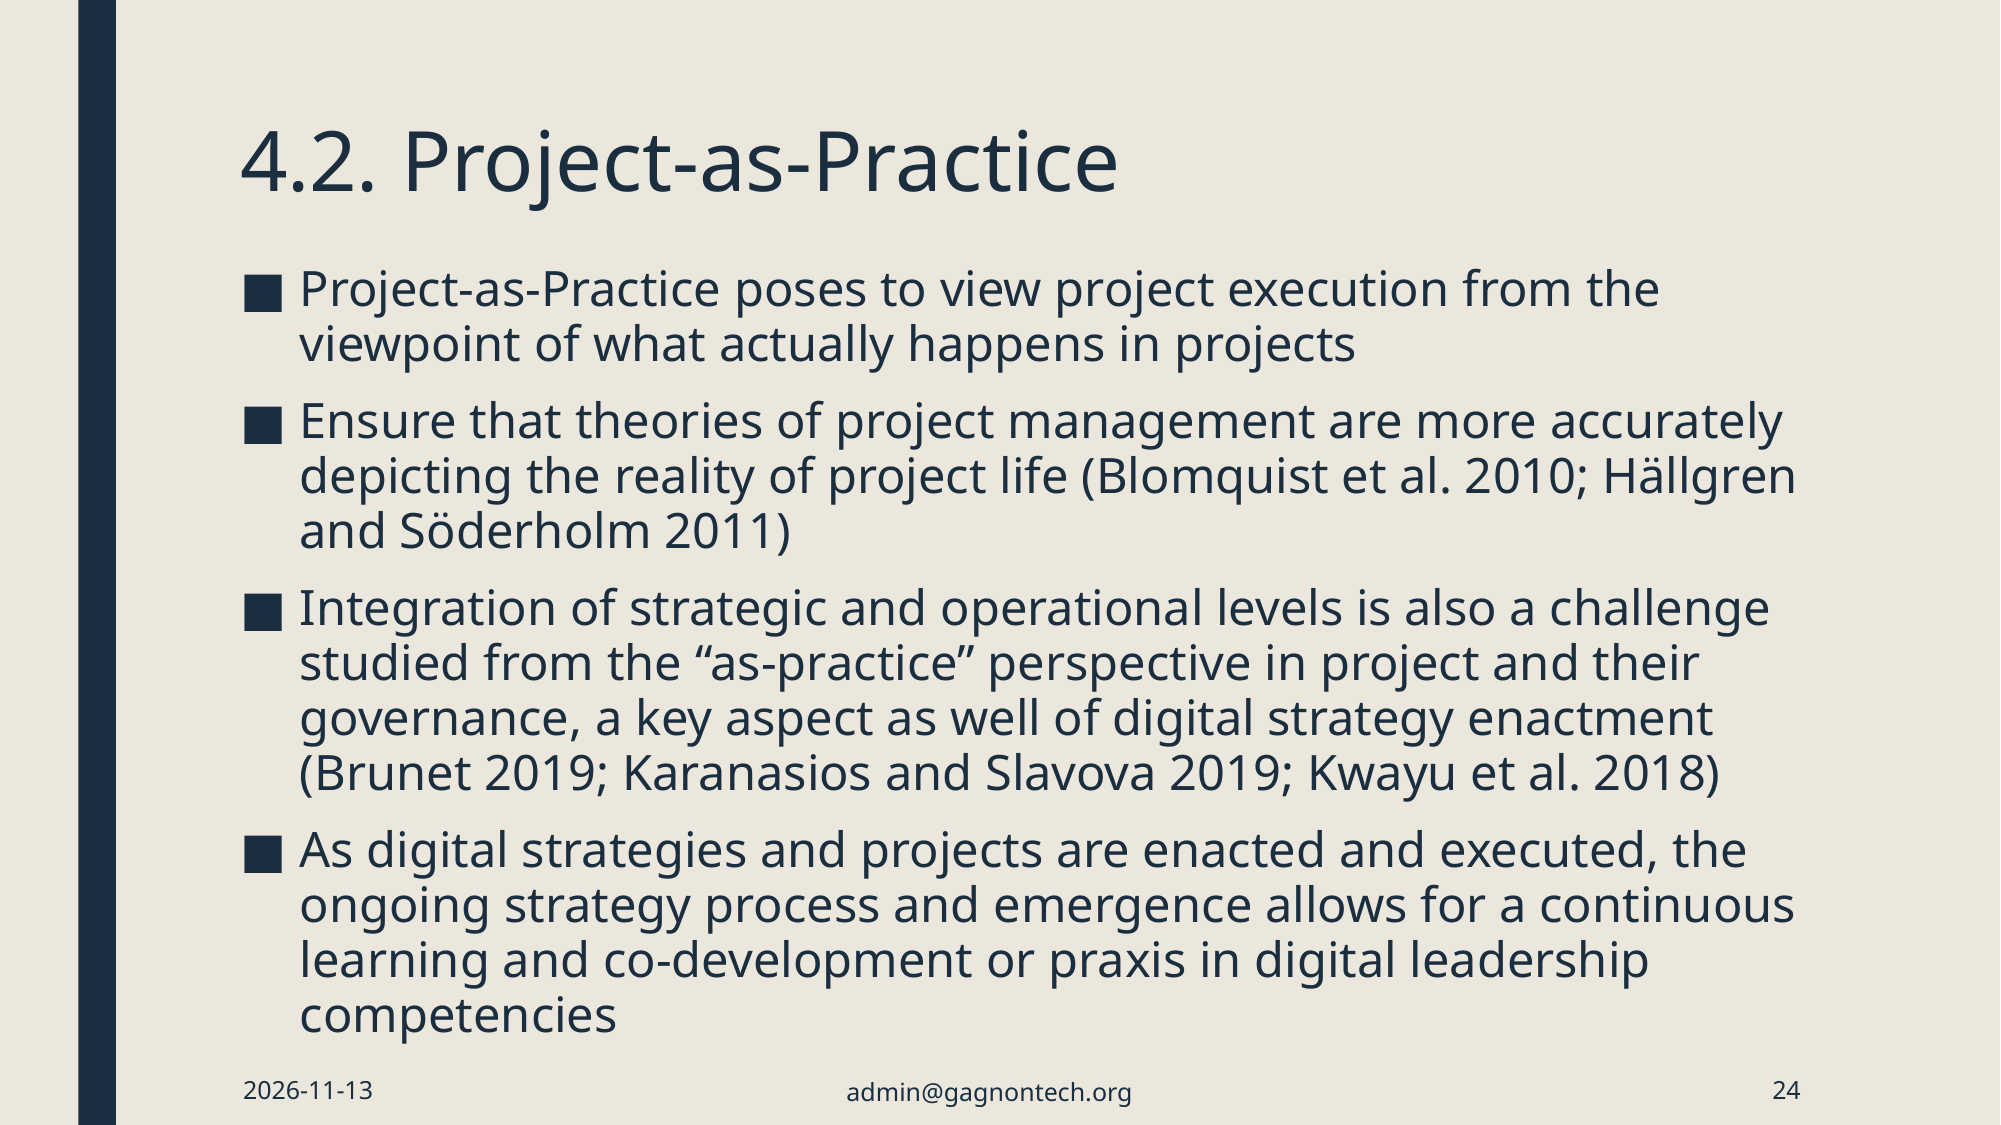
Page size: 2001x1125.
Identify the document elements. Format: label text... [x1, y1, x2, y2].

slide_number 24 [1553, 1058, 1816, 1125]
title 4.2. Project-as-Practice [225, 112, 1800, 254]
text_box 2024-01-21 [228, 1058, 426, 1125]
list Project-as-Practice poses to view project execution from the viewpoint of what actually happens in projects Ensure that theories of project management are more accurately depicting the reality of project life (Blomquist et al. 2010; Hällgren and Söderholm 2011) Integration of strategic and operational levels is also a challenge studied from the “as-practice” perspective in project and their governance, a key aspect as well of digital strategy enactment (Brunet 2019; Karanasios and Slavova 2019; Kwayu et al. 2018) As digital strategies and projects are enacted and executed, the ongoing strategy process and emergence allows for a continuous learning and co-development or praxis in digital leadership competencies [225, 254, 1900, 1059]
footer admin@gagnontech.org [474, 1058, 1505, 1125]
